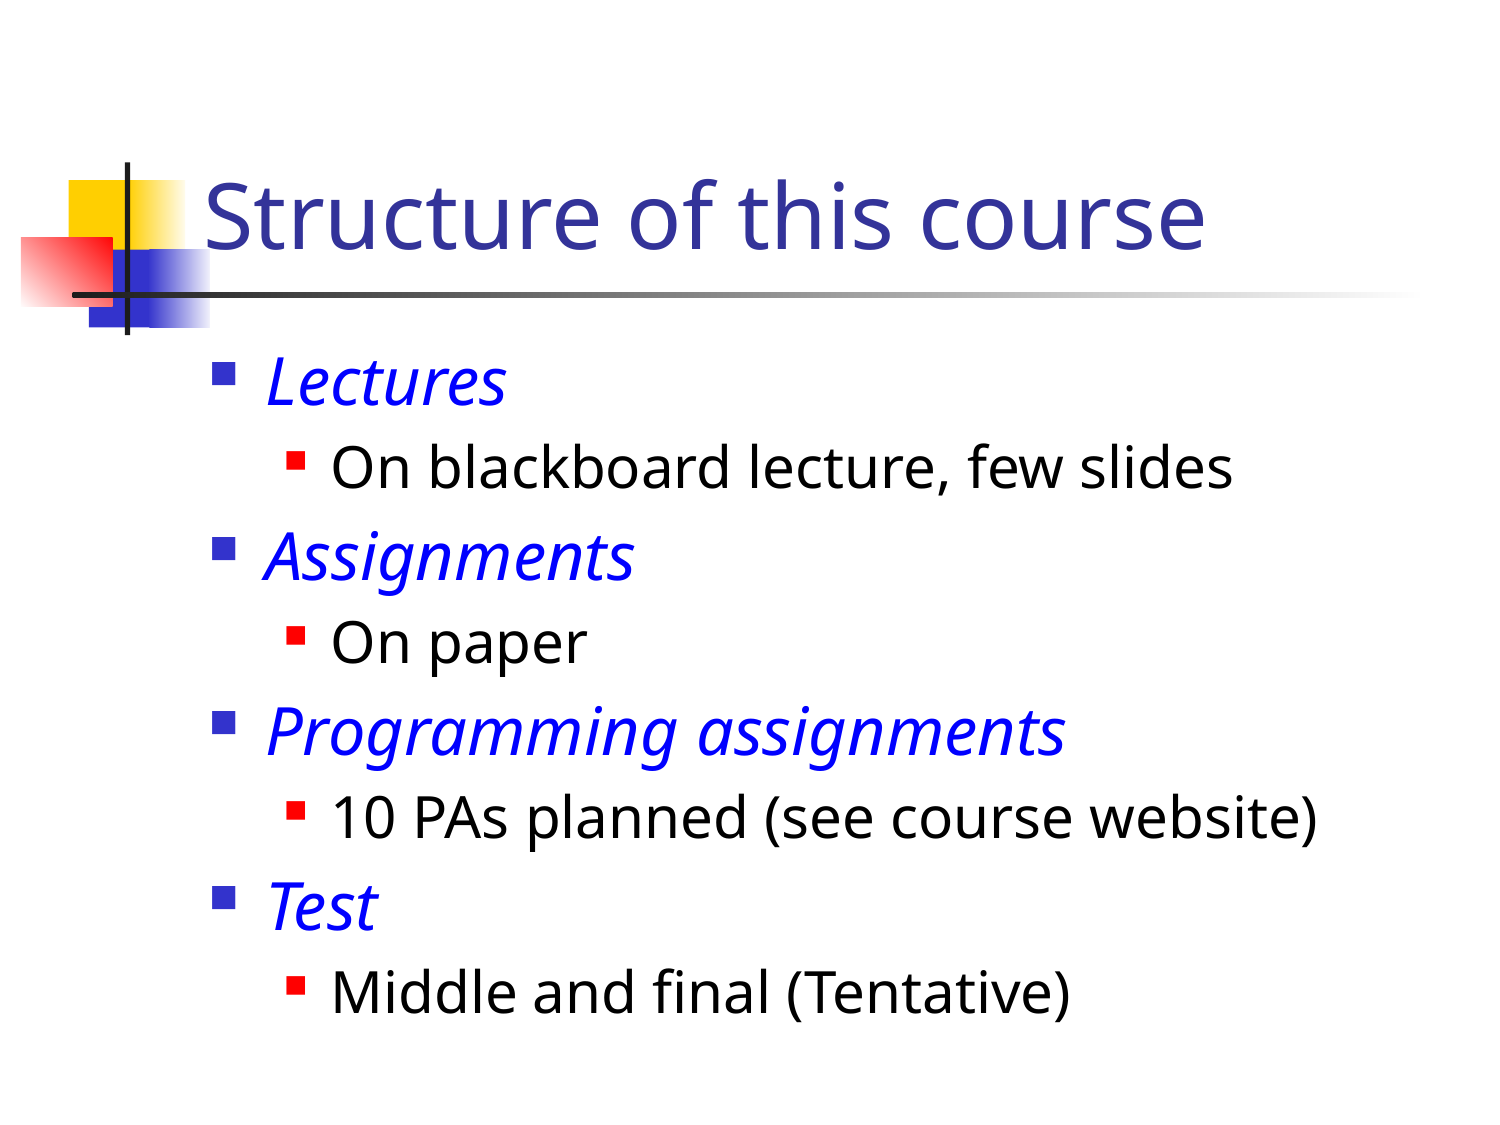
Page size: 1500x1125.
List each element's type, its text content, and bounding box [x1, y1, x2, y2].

title Structure of this course [188, 35, 1468, 275]
list Lectures On blackboard lecture, few slides Assignments On paper Programming assignments 10 PAs planned (see course website) Test Middle and final (Tentative) [193, 331, 1469, 1006]
